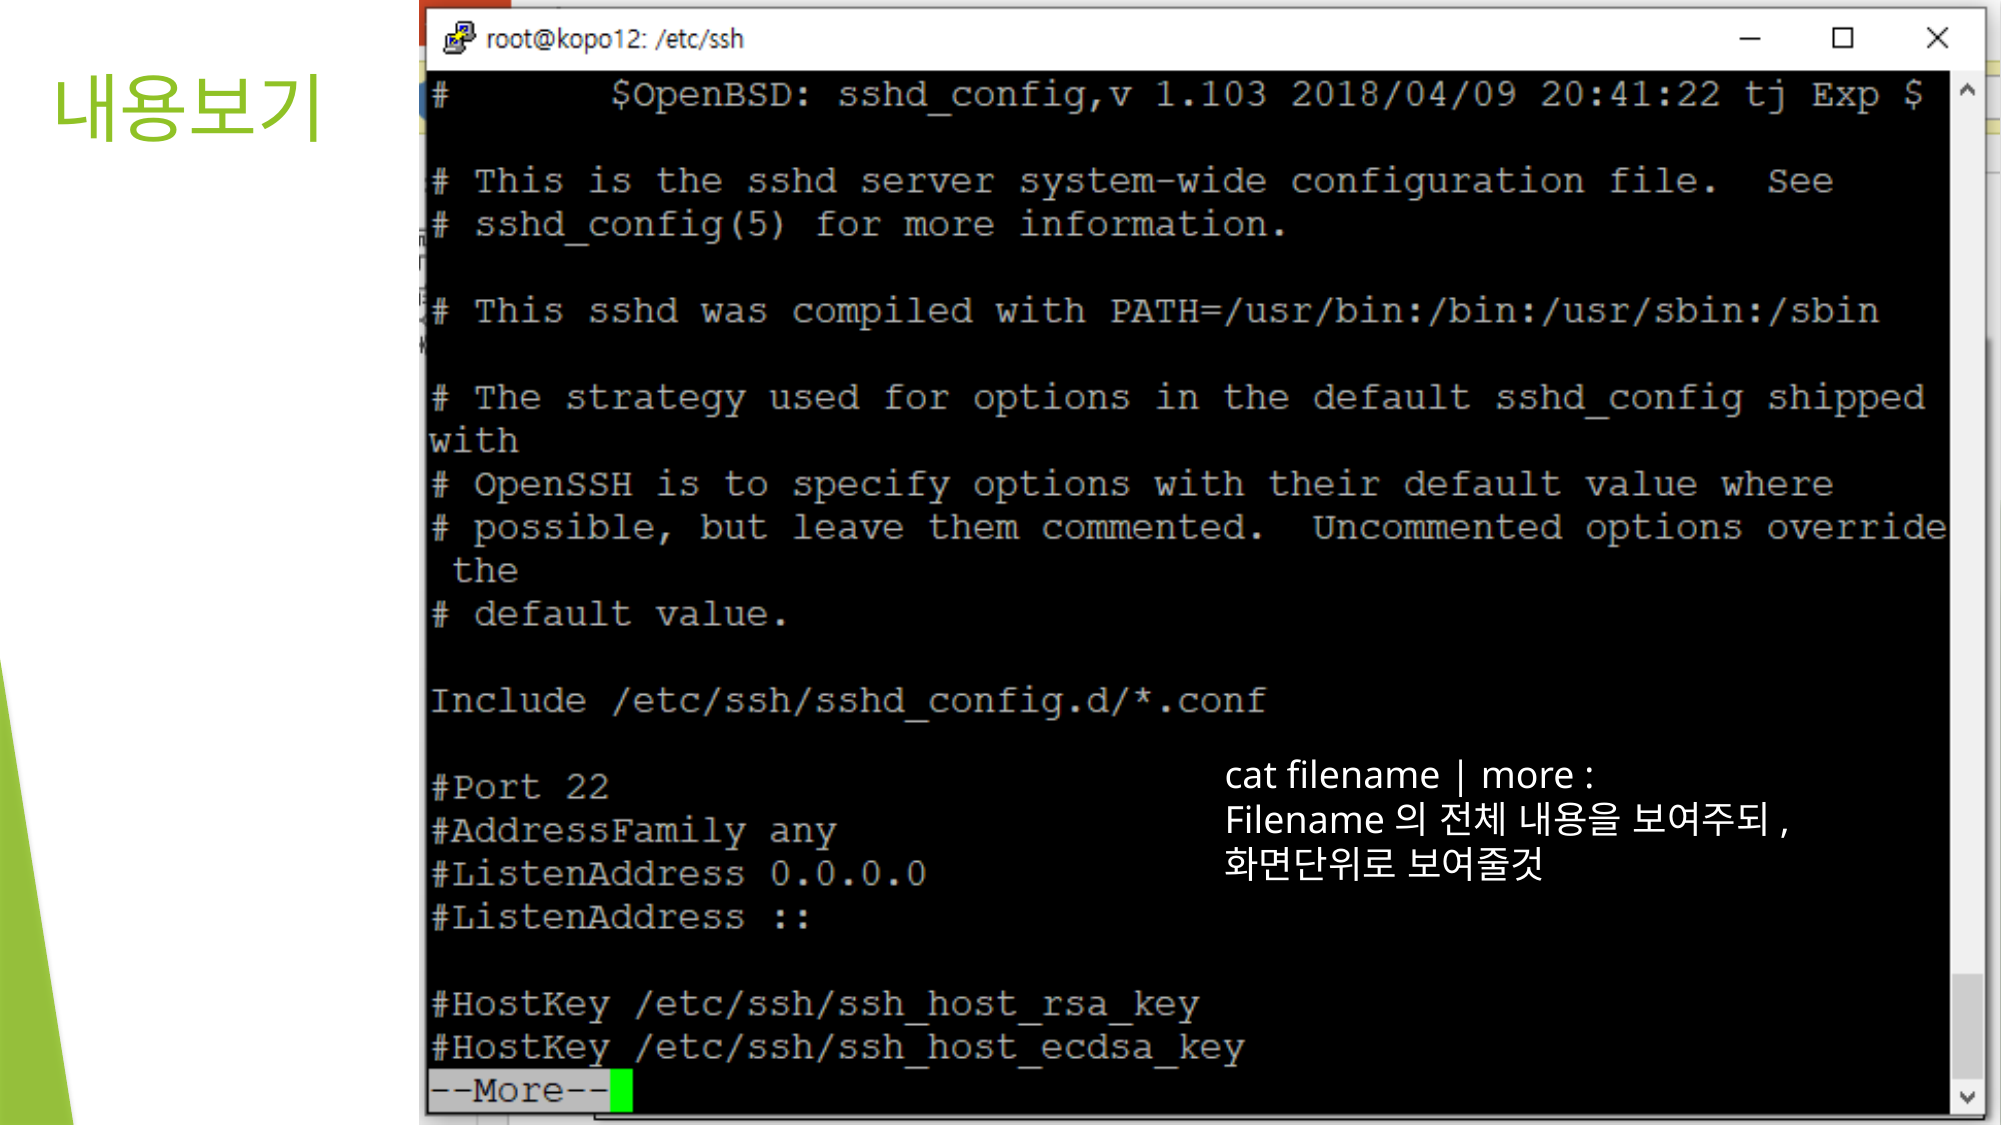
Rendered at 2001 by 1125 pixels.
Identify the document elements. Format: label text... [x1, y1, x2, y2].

title 내용보기 [36, 54, 414, 199]
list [419, 0, 2000, 1125]
